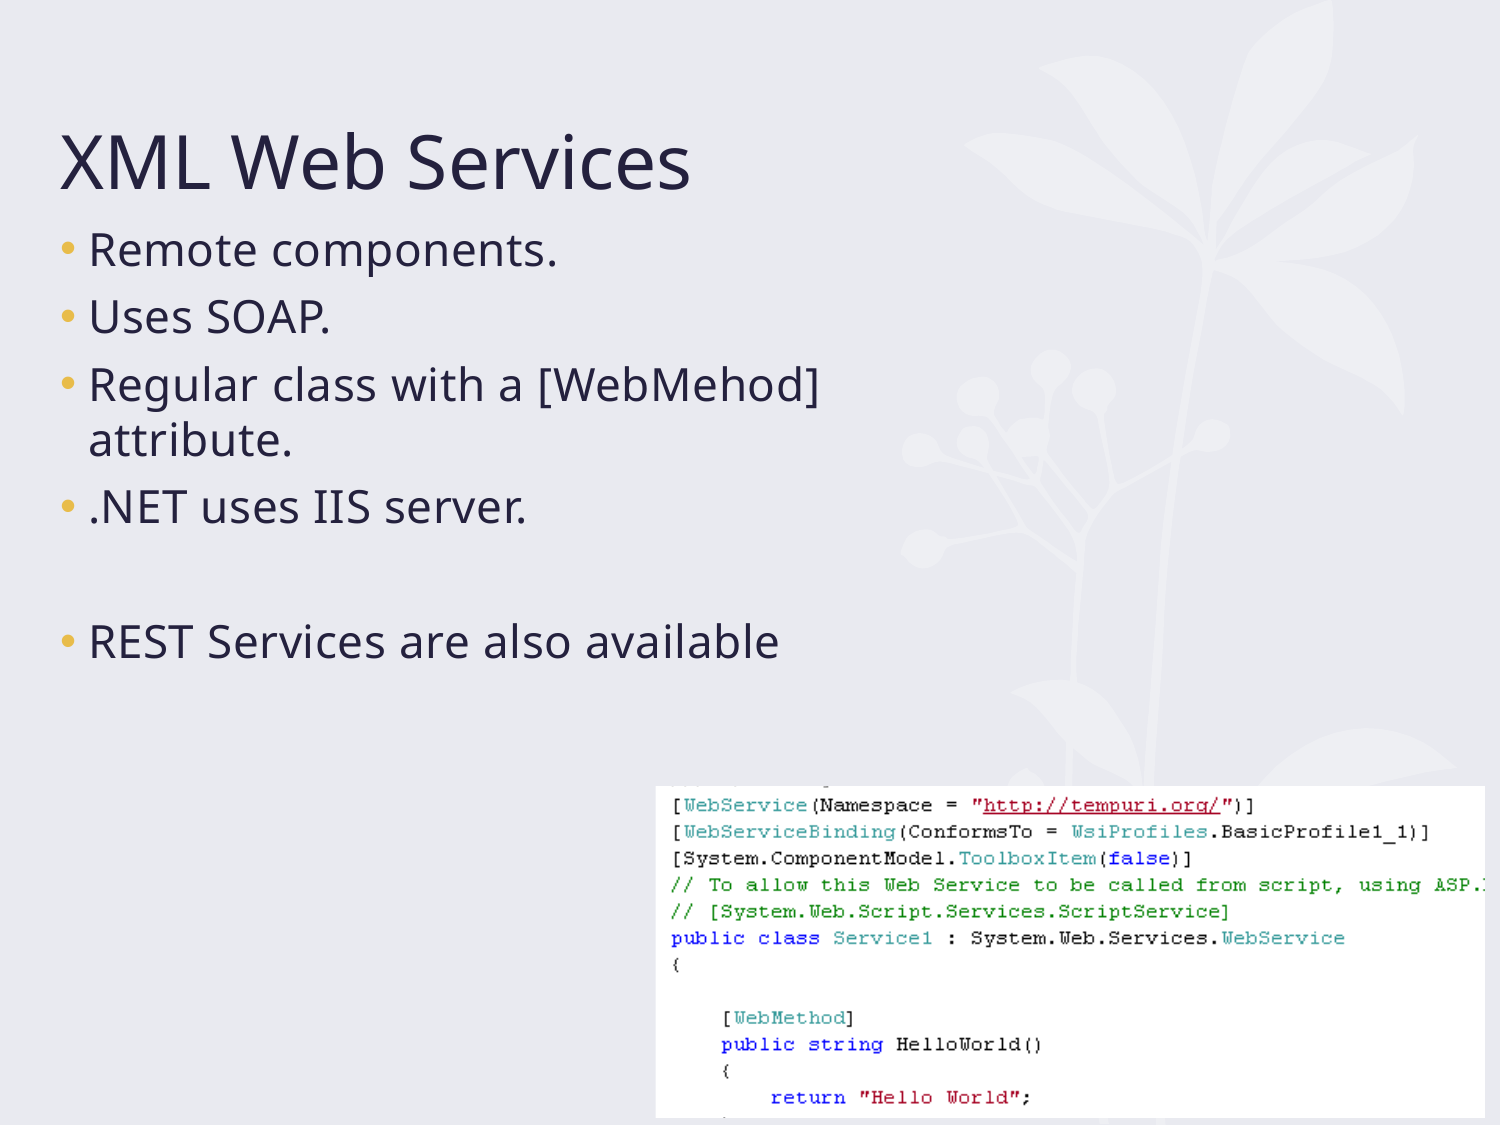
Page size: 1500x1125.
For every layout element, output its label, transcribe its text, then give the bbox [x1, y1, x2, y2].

list Remote components. Uses SOAP. Regular class with a [WebMehod] attribute. .NET uses IIS server. REST Services are also available [45, 213, 857, 1023]
picture [655, 786, 1486, 1118]
title XML Web Services [45, 37, 1455, 213]
